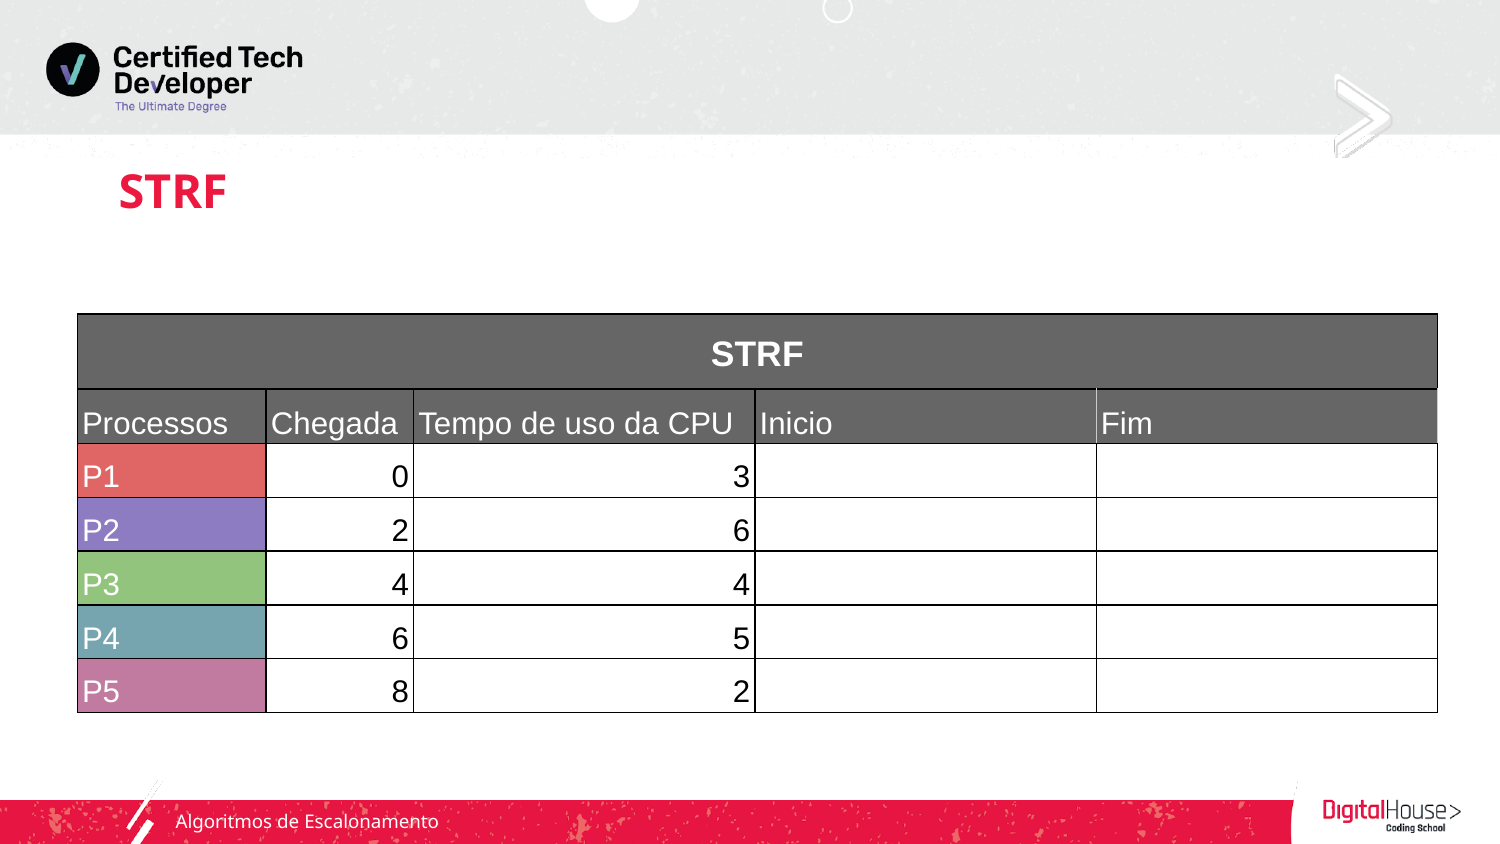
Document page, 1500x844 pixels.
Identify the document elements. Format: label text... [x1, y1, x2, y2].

table_cell P4 [78, 606, 265, 658]
table_cell [756, 606, 1096, 658]
table_cell [756, 552, 1096, 604]
table_cell [756, 498, 1096, 550]
title STRF [103, 143, 1382, 238]
table_cell Chegada [267, 390, 413, 443]
table_cell 6 [414, 498, 754, 550]
table_cell P3 [78, 552, 265, 604]
table_cell 6 [267, 606, 413, 658]
table_cell 2 [267, 498, 413, 550]
table_cell [1097, 444, 1437, 497]
table_cell 3 [414, 444, 754, 497]
picture [0, 780, 1500, 844]
table_cell 8 [267, 659, 413, 712]
table_cell P5 [78, 659, 265, 712]
table_cell Fim [1097, 390, 1437, 443]
table_cell 2 [414, 659, 754, 712]
table_cell 4 [414, 552, 754, 604]
table_cell 4 [267, 552, 413, 604]
table_cell [756, 659, 1096, 712]
table_cell [756, 444, 1096, 497]
table_cell [1097, 606, 1437, 658]
table_cell Tempo de uso da CPU [414, 390, 754, 443]
table_cell P1 [78, 444, 265, 497]
table_header STRF [78, 315, 1437, 388]
table_cell Inicio [756, 390, 1096, 443]
picture [0, 0, 1500, 158]
table_cell [1097, 498, 1437, 550]
table_cell [1097, 552, 1437, 604]
table_cell Processos [78, 390, 265, 443]
table_cell 0 [267, 444, 413, 497]
table_cell [1097, 659, 1437, 712]
table_cell 5 [414, 606, 754, 658]
table_cell P2 [78, 498, 265, 550]
